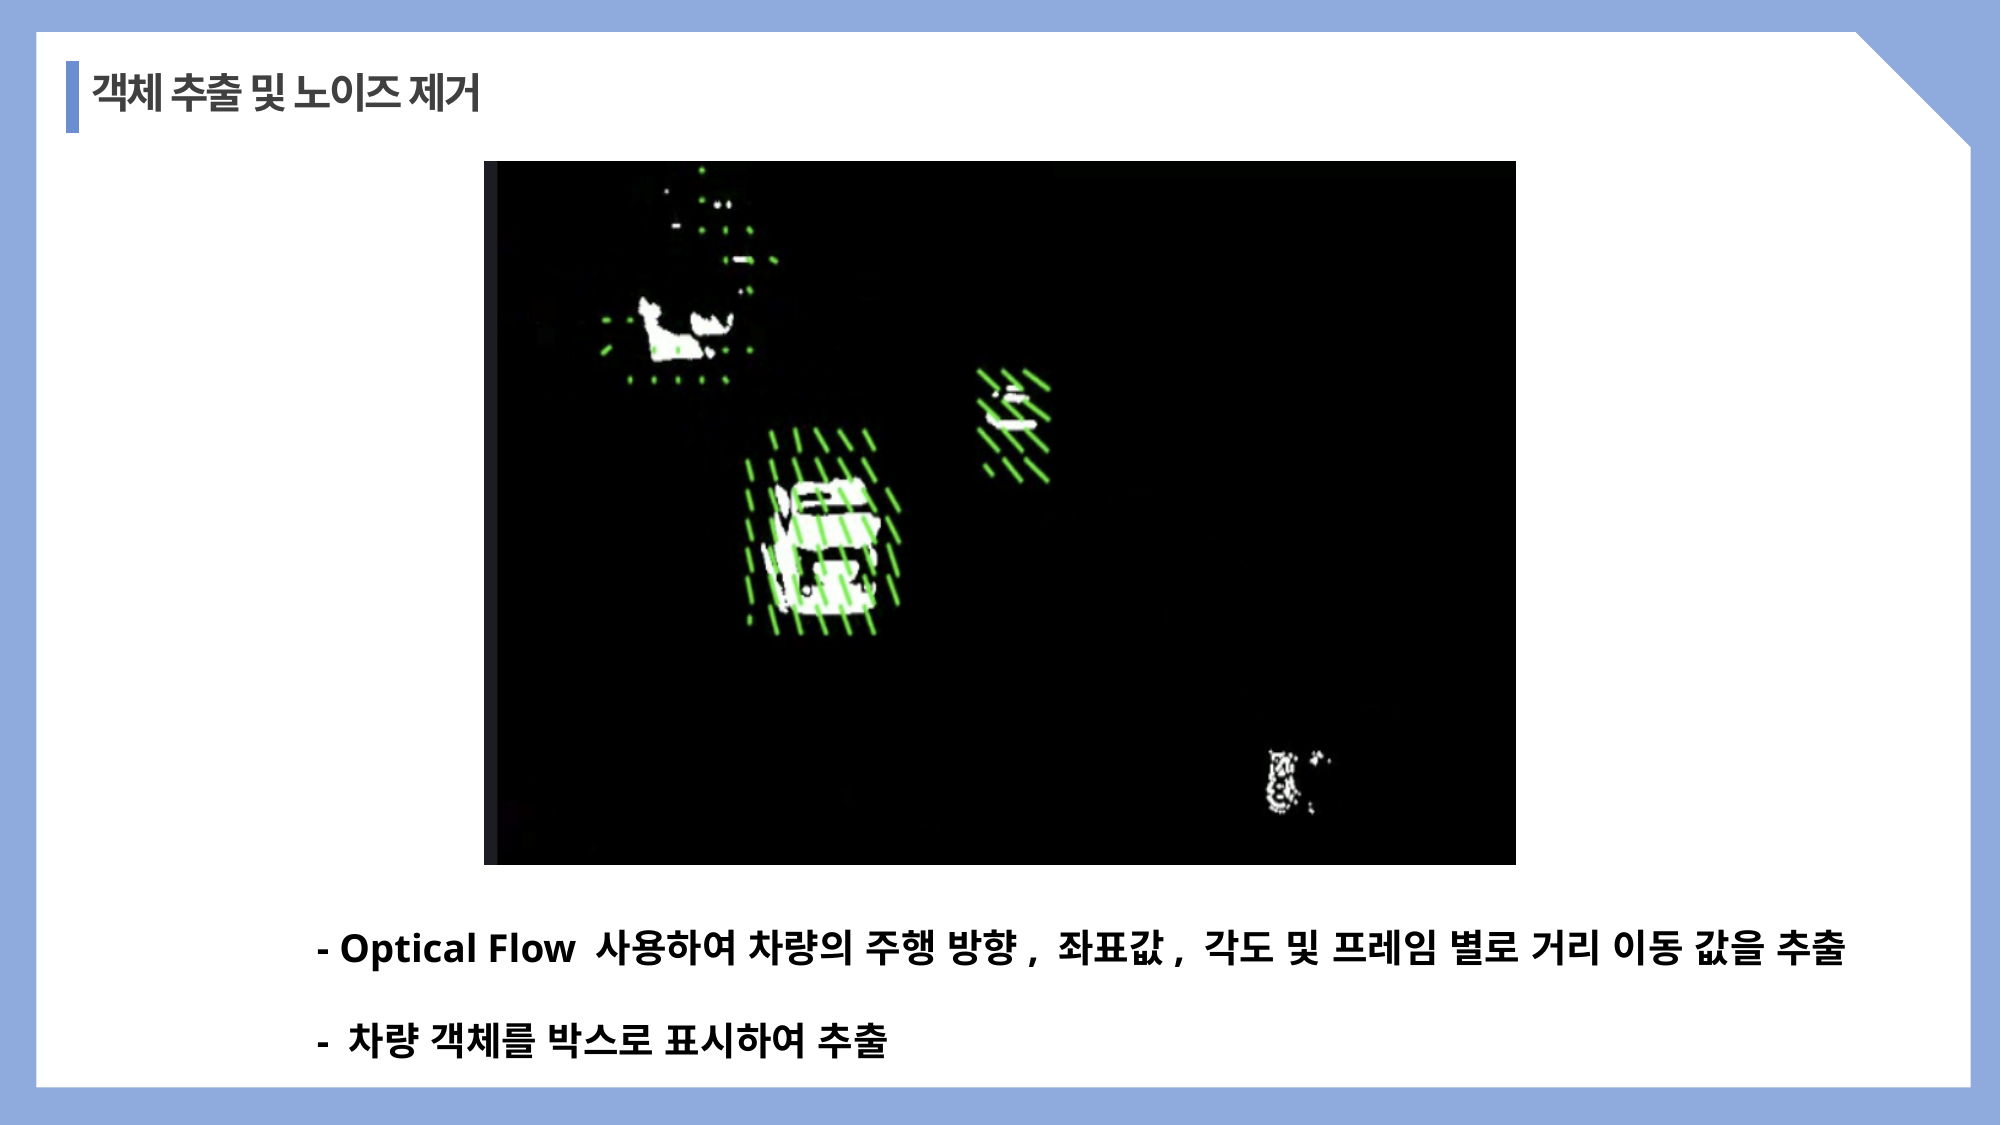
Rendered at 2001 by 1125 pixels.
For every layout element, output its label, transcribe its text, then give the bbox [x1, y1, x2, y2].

text_box - Optical Flow 사용하여 차량의 주행 방향, 좌표값, 각도 및 프레임 별로 거리 이동 값을 추출 - 차량 객체를 박스로 표시하여 추출 [301, 916, 1871, 1071]
text_box 객체 추출 및 노이즈 제거 [76, 59, 562, 175]
picture [484, 161, 1516, 865]
text_box [35, 31, 1972, 1089]
